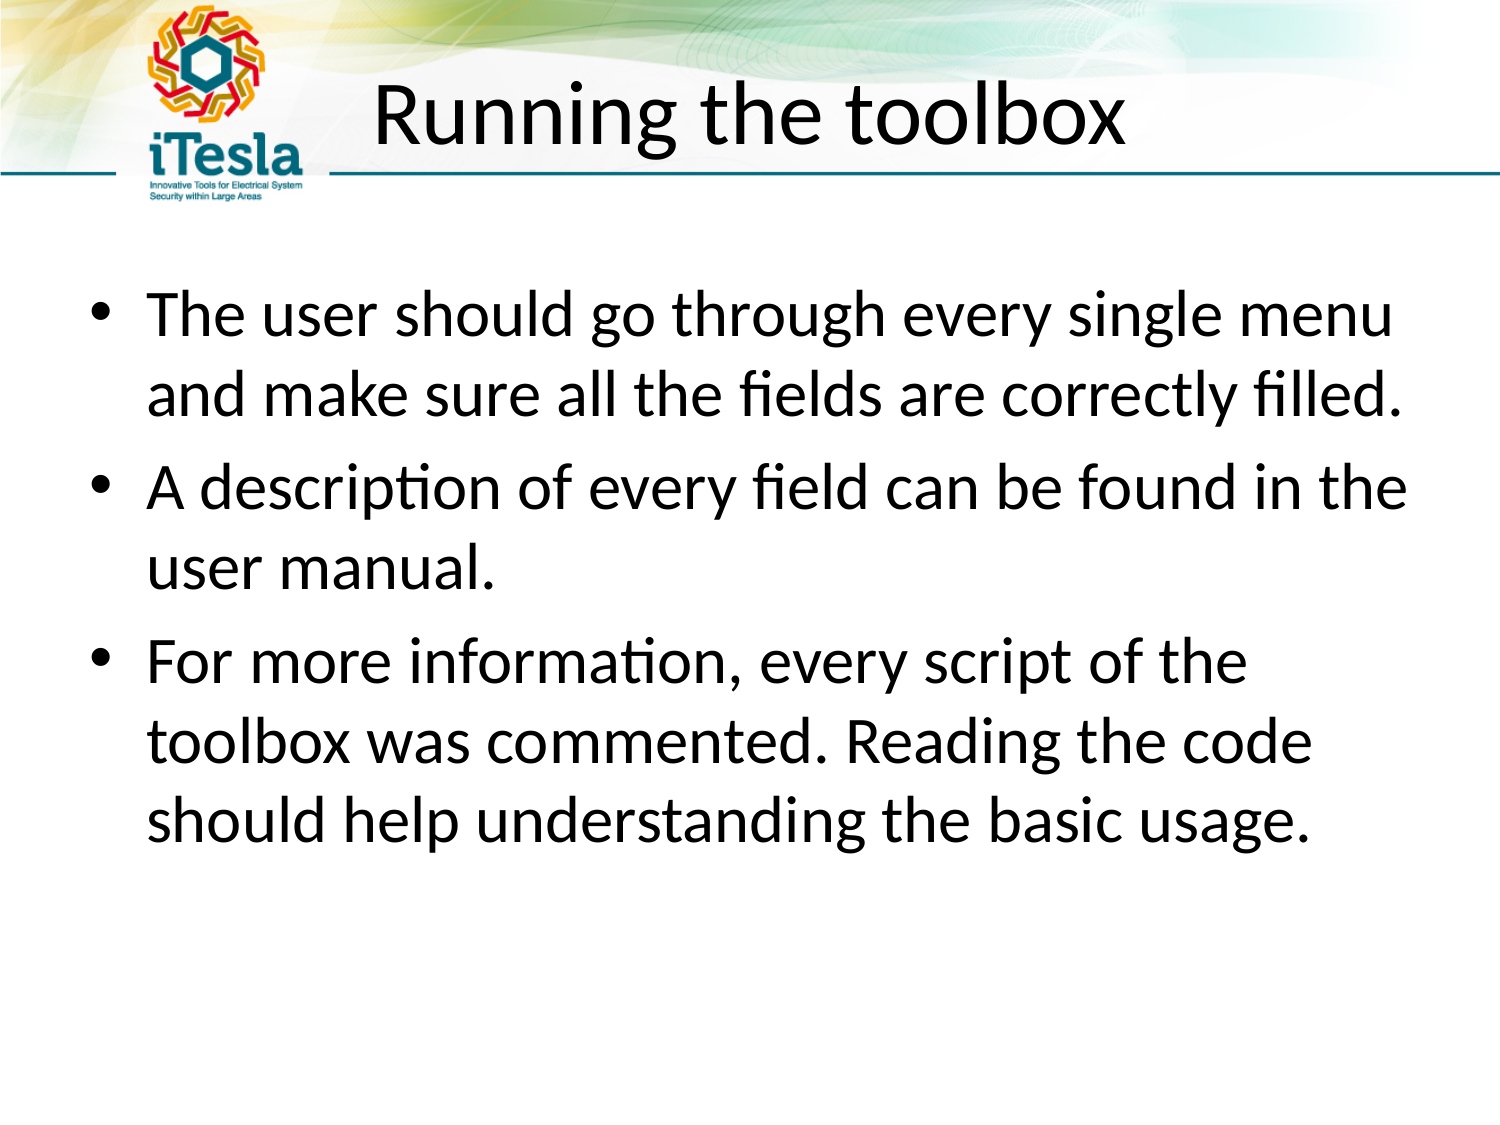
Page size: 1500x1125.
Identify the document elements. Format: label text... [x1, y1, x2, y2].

list The user should go through every single menu and make sure all the fields are correctly filled. A description of every field can be found in the user manual. For more information, every script of the toolbox was commented. Reading the code should help understanding the basic usage. [75, 262, 1425, 1005]
title Running the toolbox [75, 45, 1425, 233]
picture [0, 0, 1500, 203]
